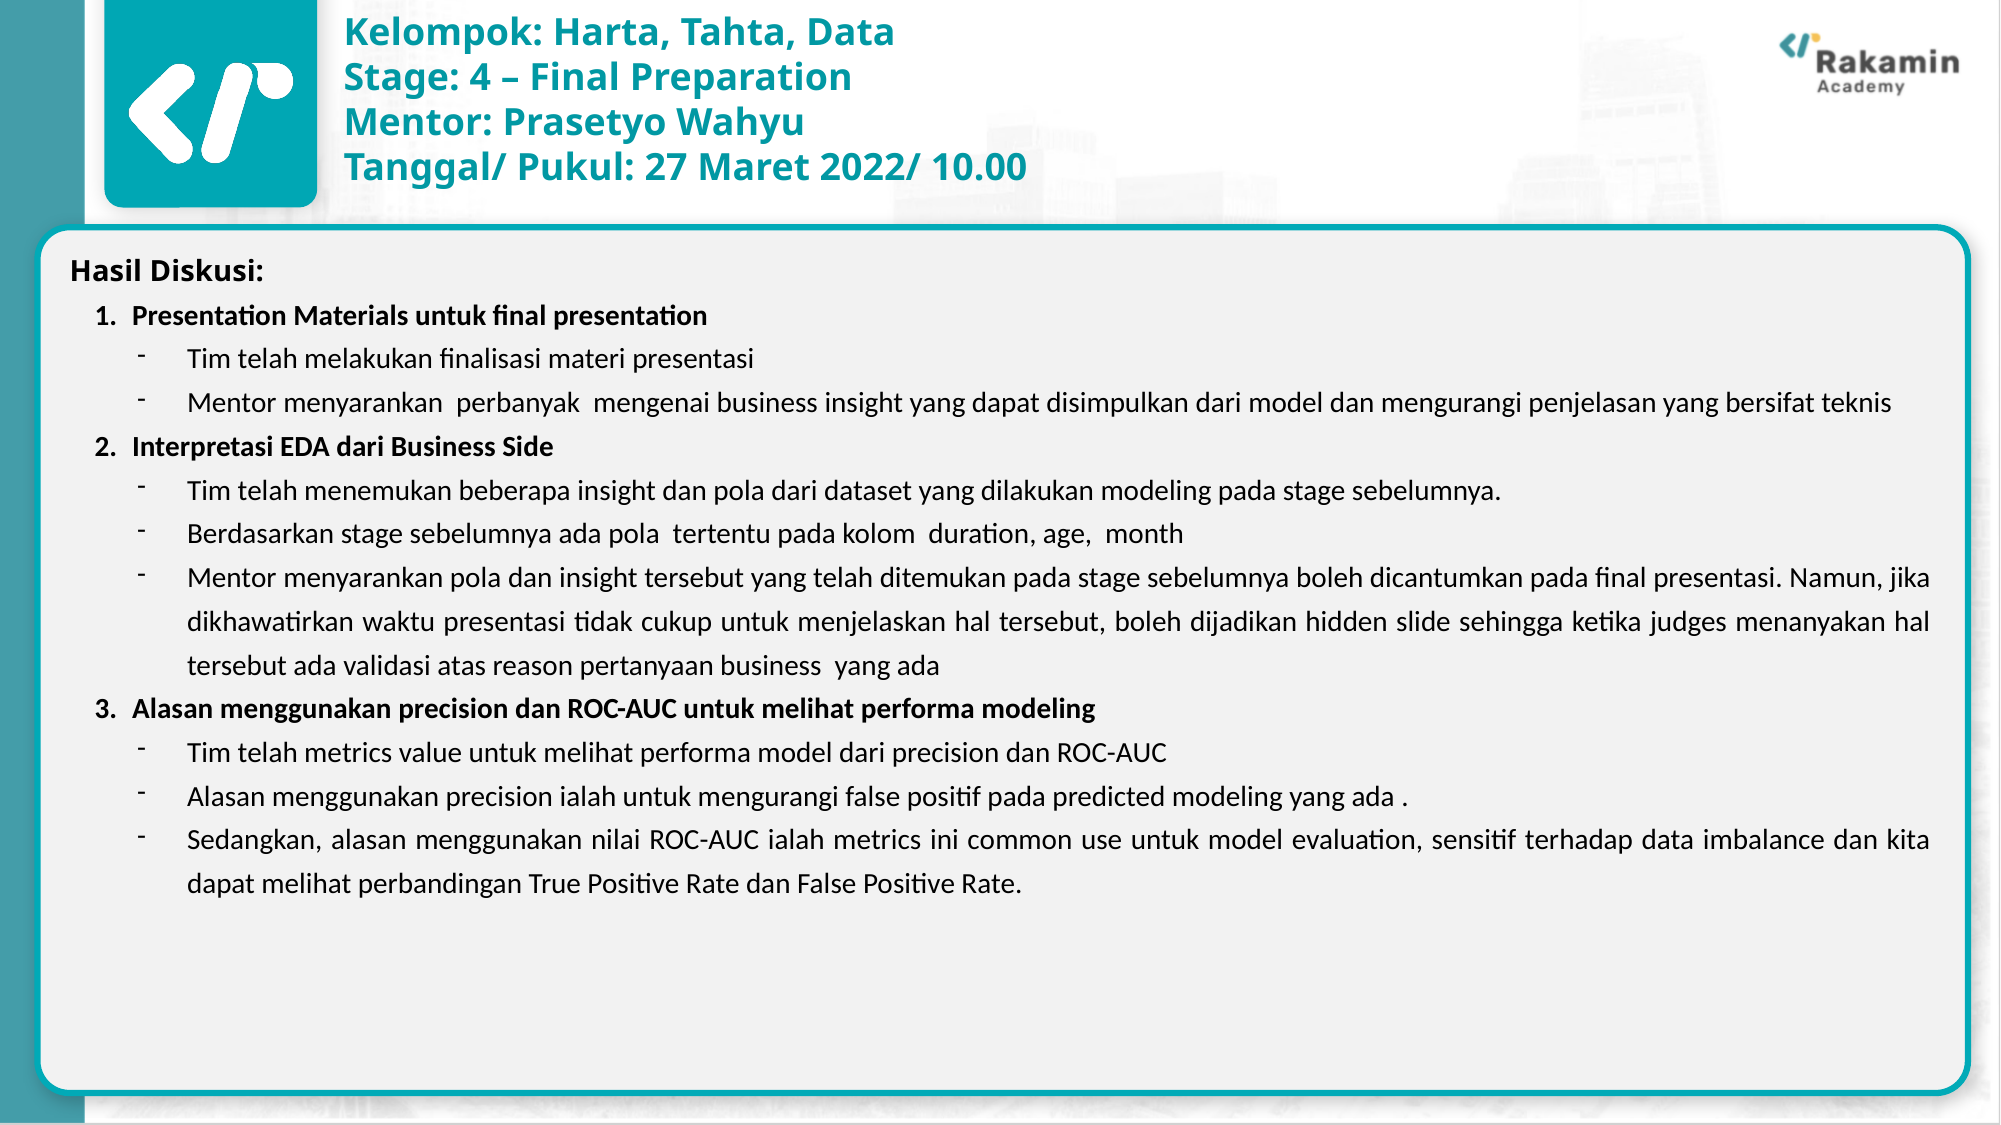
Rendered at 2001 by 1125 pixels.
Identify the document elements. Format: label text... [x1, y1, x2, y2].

text_box Hasil Diskusi: Presentation Materials untuk final presentation Tim telah melakukan finalisasi materi presentasi Mentor menyarankan perbanyak mengenai business insight yang dapat disimpulkan dari model dan mengurangi penjelasan yang bersifat teknis Interpretasi EDA dari Business Side Tim telah menemukan beberapa insight dan pola dari dataset yang dilakukan modeling pada stage sebelumnya. Berdasarkan stage sebelumnya ada pola tertentu pada kolom duration, age, month Mentor menyarankan pola dan insight tersebut yang telah ditemukan pada stage sebelumnya boleh dicantumkan pada final presentasi. Namun, jika dikhawatirkan waktu presentasi tidak cukup untuk menjelaskan hal tersebut, boleh dijadikan hidden slide sehingga ketika judges menanyakan hal tersebut ada validasi atas reason pertanyaan business yang ada Alasan menggunakan precision dan ROC-AUC untuk melihat performa modeling Tim telah metrics value untuk melihat performa model dari precision dan ROC-AUC Alasan menggunakan precision ialah untuk mengurangi false positif pada predicted modeling yang ada . Sedangkan, alasan menggunakan nilai ROC-AUC ialah metrics ini common use untuk model evaluation, sensitif terhadap data imbalance dan kita dapat melihat perbandingan True Positive Rate dan False Positive Rate. [54, 239, 1947, 1070]
picture [0, 0, 2001, 1125]
text_box [37, 227, 1968, 1094]
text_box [96, 0, 325, 208]
text_box Kelompok: Harta, Tahta, Data Stage: 4 – Final Preparation Mentor: Prasetyo Wahyu Tanggal/ Pukul: 27 Maret 2022/ 10.00 [329, 0, 1960, 203]
